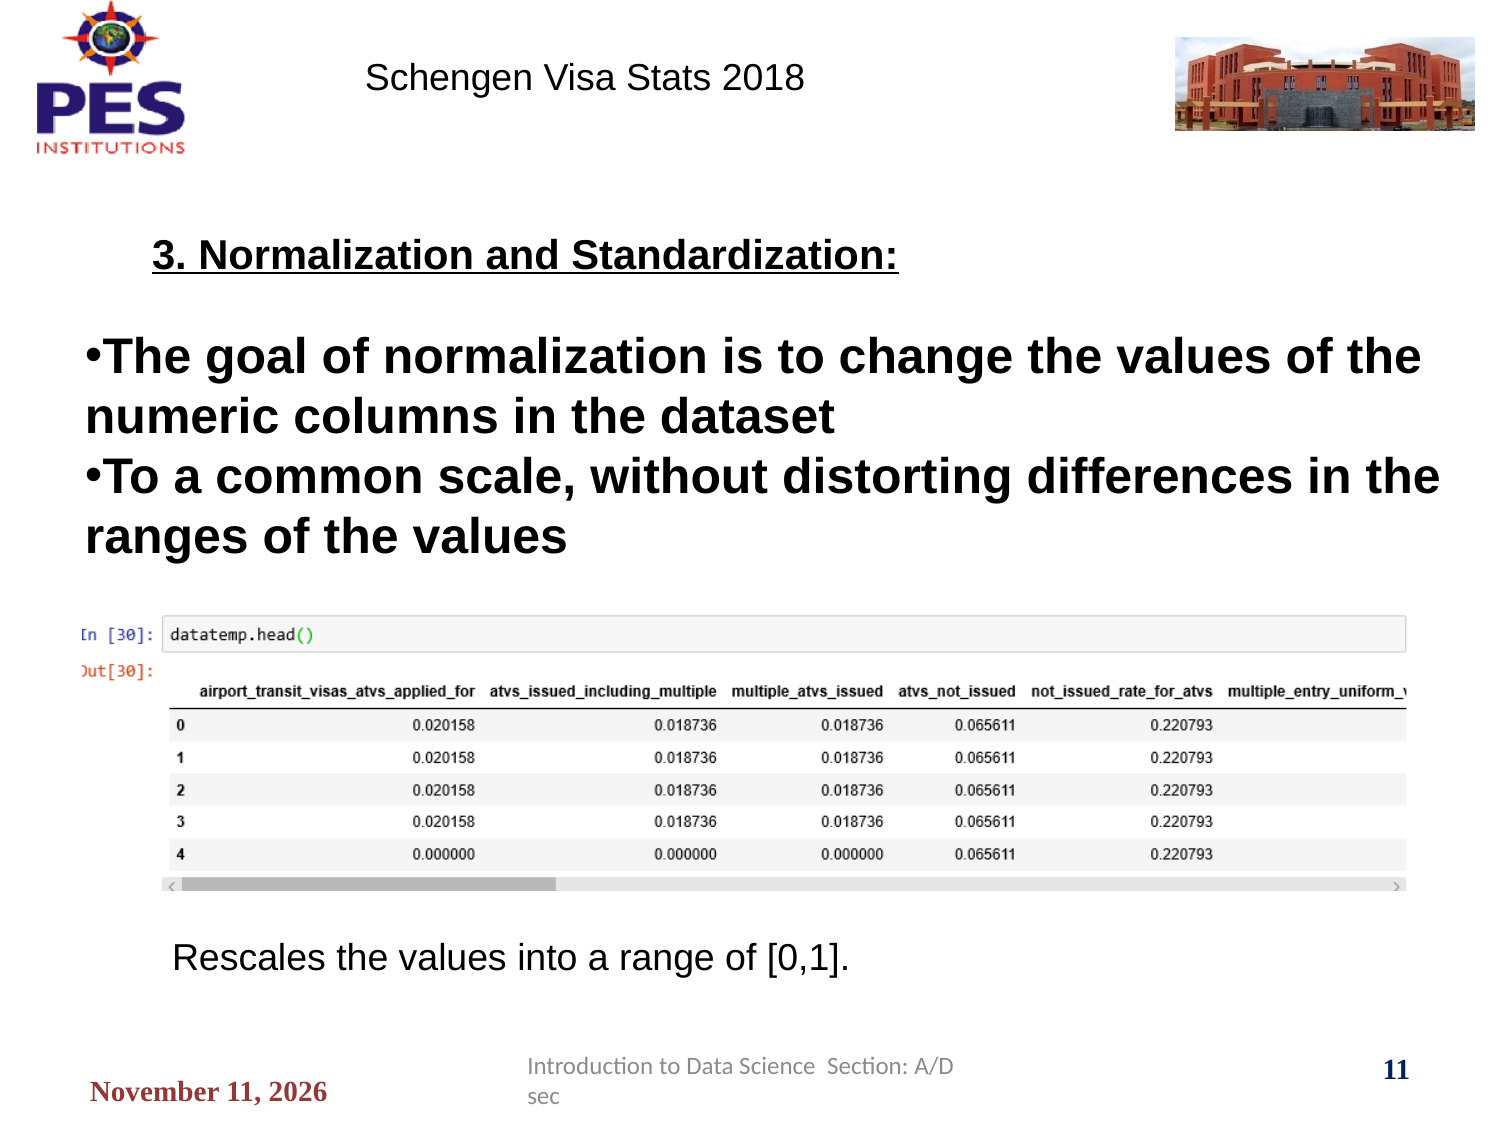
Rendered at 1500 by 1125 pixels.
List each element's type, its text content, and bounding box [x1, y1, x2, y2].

text_box 3. Normalization and Standardization: [137, 224, 1400, 287]
picture [81, 609, 1414, 891]
picture [1174, 37, 1476, 131]
text_box Schengen Visa Stats 2018 [349, 49, 1100, 107]
text_box 11 [1074, 1042, 1425, 1103]
footer Introduction to Data Science Section: A/D sec [512, 1042, 988, 1103]
text_box November 27, 2019 [75, 1065, 425, 1125]
text_box The goal of normalization is to change the values of the numeric columns in the dataset To a common scale, without distorting differences in the ranges of the values [70, 316, 1477, 572]
text_box Rescales the values into a range of [0,1]. [157, 925, 866, 986]
picture [37, 0, 188, 163]
